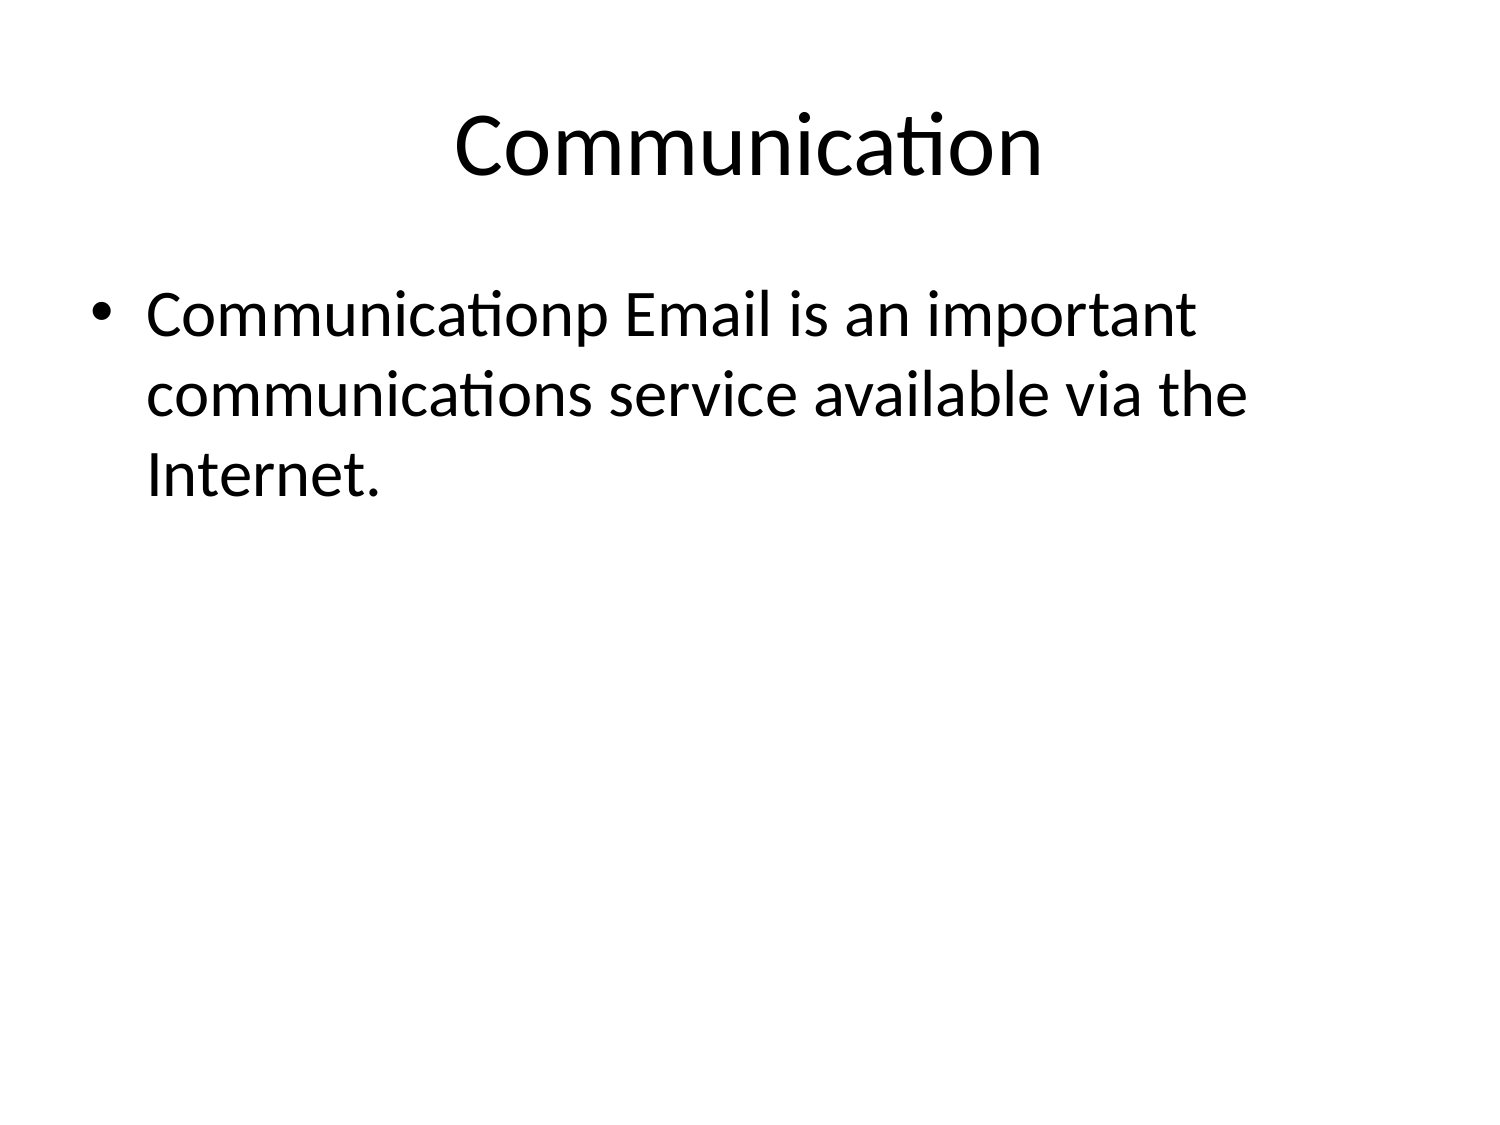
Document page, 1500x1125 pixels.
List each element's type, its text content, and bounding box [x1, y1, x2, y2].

list Communicationp Email is an important communications service available via the Internet. [75, 262, 1425, 1005]
title Communication [75, 45, 1425, 233]
